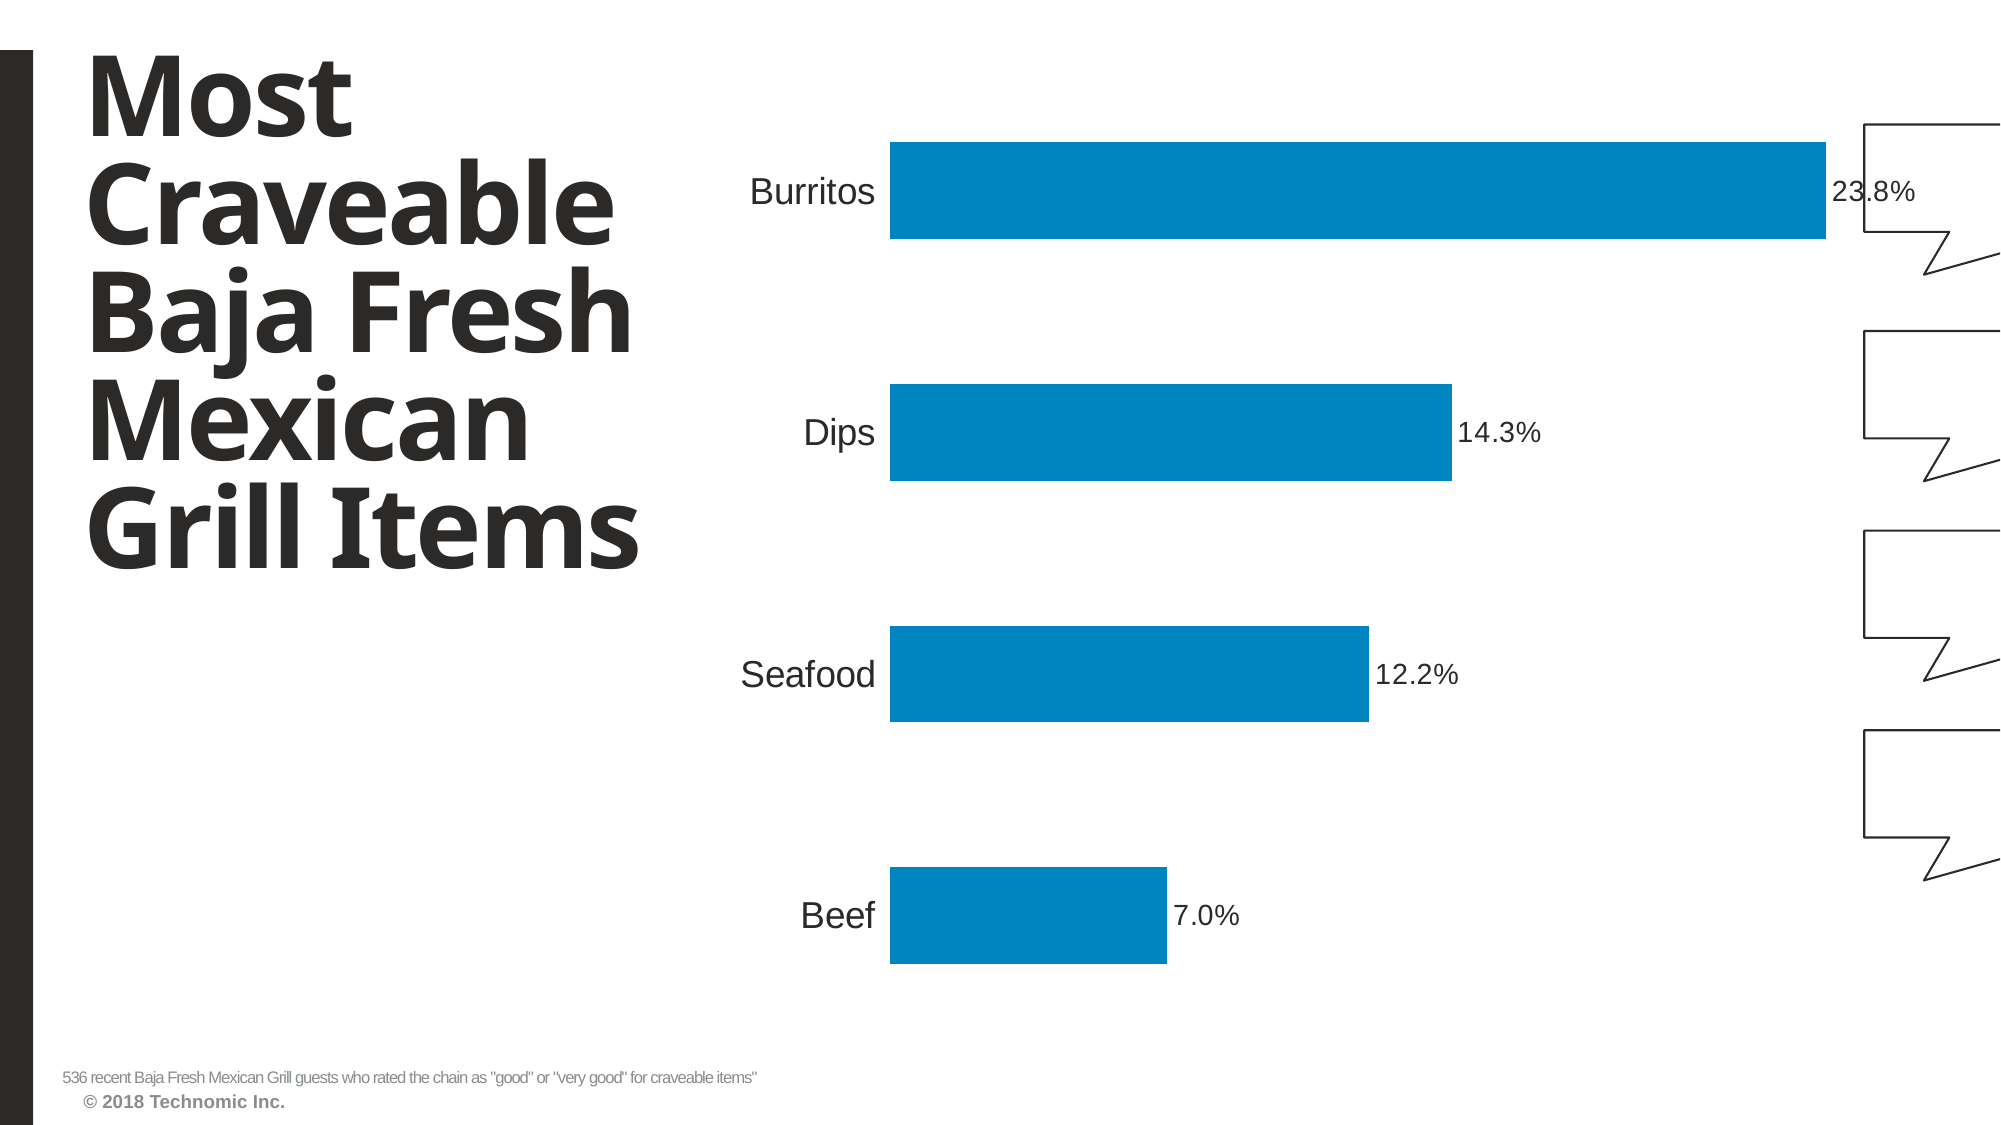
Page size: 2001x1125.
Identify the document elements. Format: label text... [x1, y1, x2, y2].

list 536 recent Baja Fresh Mexican Grill guests who rated the chain as "good" or "very good" for craveable items" [62, 1067, 888, 1125]
title Most Craveable Baja Fresh Mexican Grill Items [83, 50, 714, 338]
chart [716, 49, 1917, 1057]
